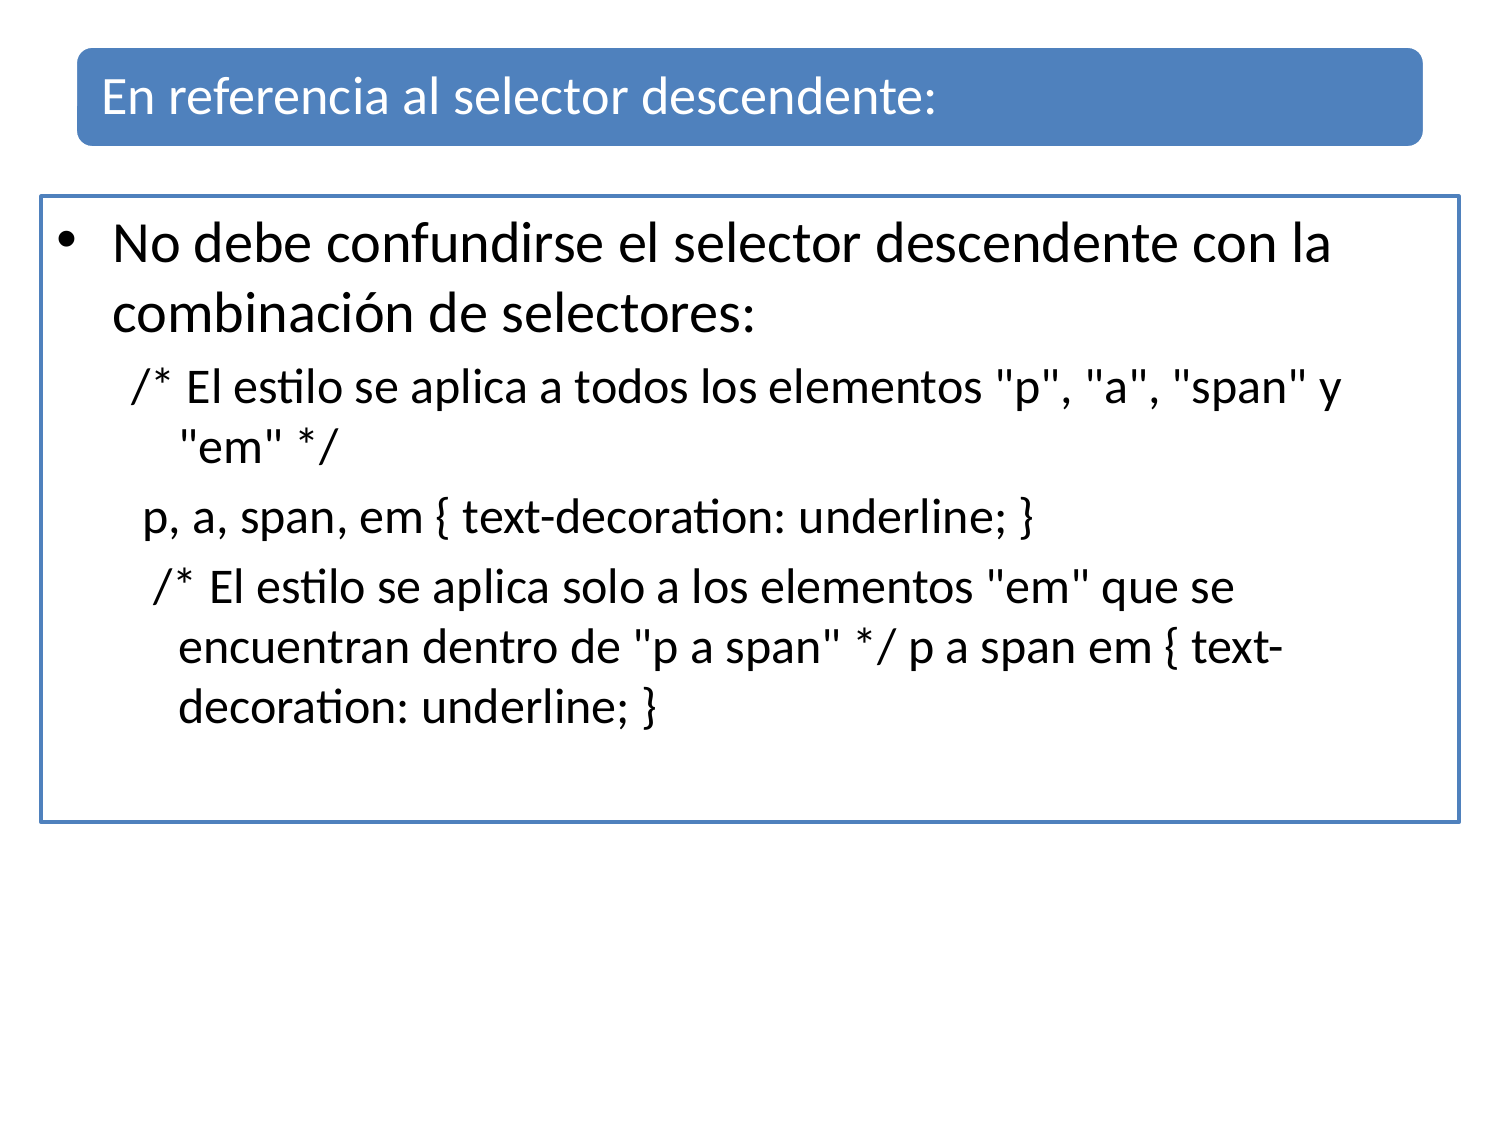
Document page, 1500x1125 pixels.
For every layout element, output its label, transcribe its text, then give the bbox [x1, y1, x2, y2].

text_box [74, 44, 1426, 150]
list No debe confundirse el selector descendente con la combinación de selectores: /* El estilo se aplica a todos los elementos "p", "a", "span" y "em" */ p, a, span, em { text-decoration: underline; } /* El estilo se aplica solo a los elementos "em" que se encuentran dentro de "p a span" */ p a span em { text-decoration: underline; } [39, 194, 1461, 824]
